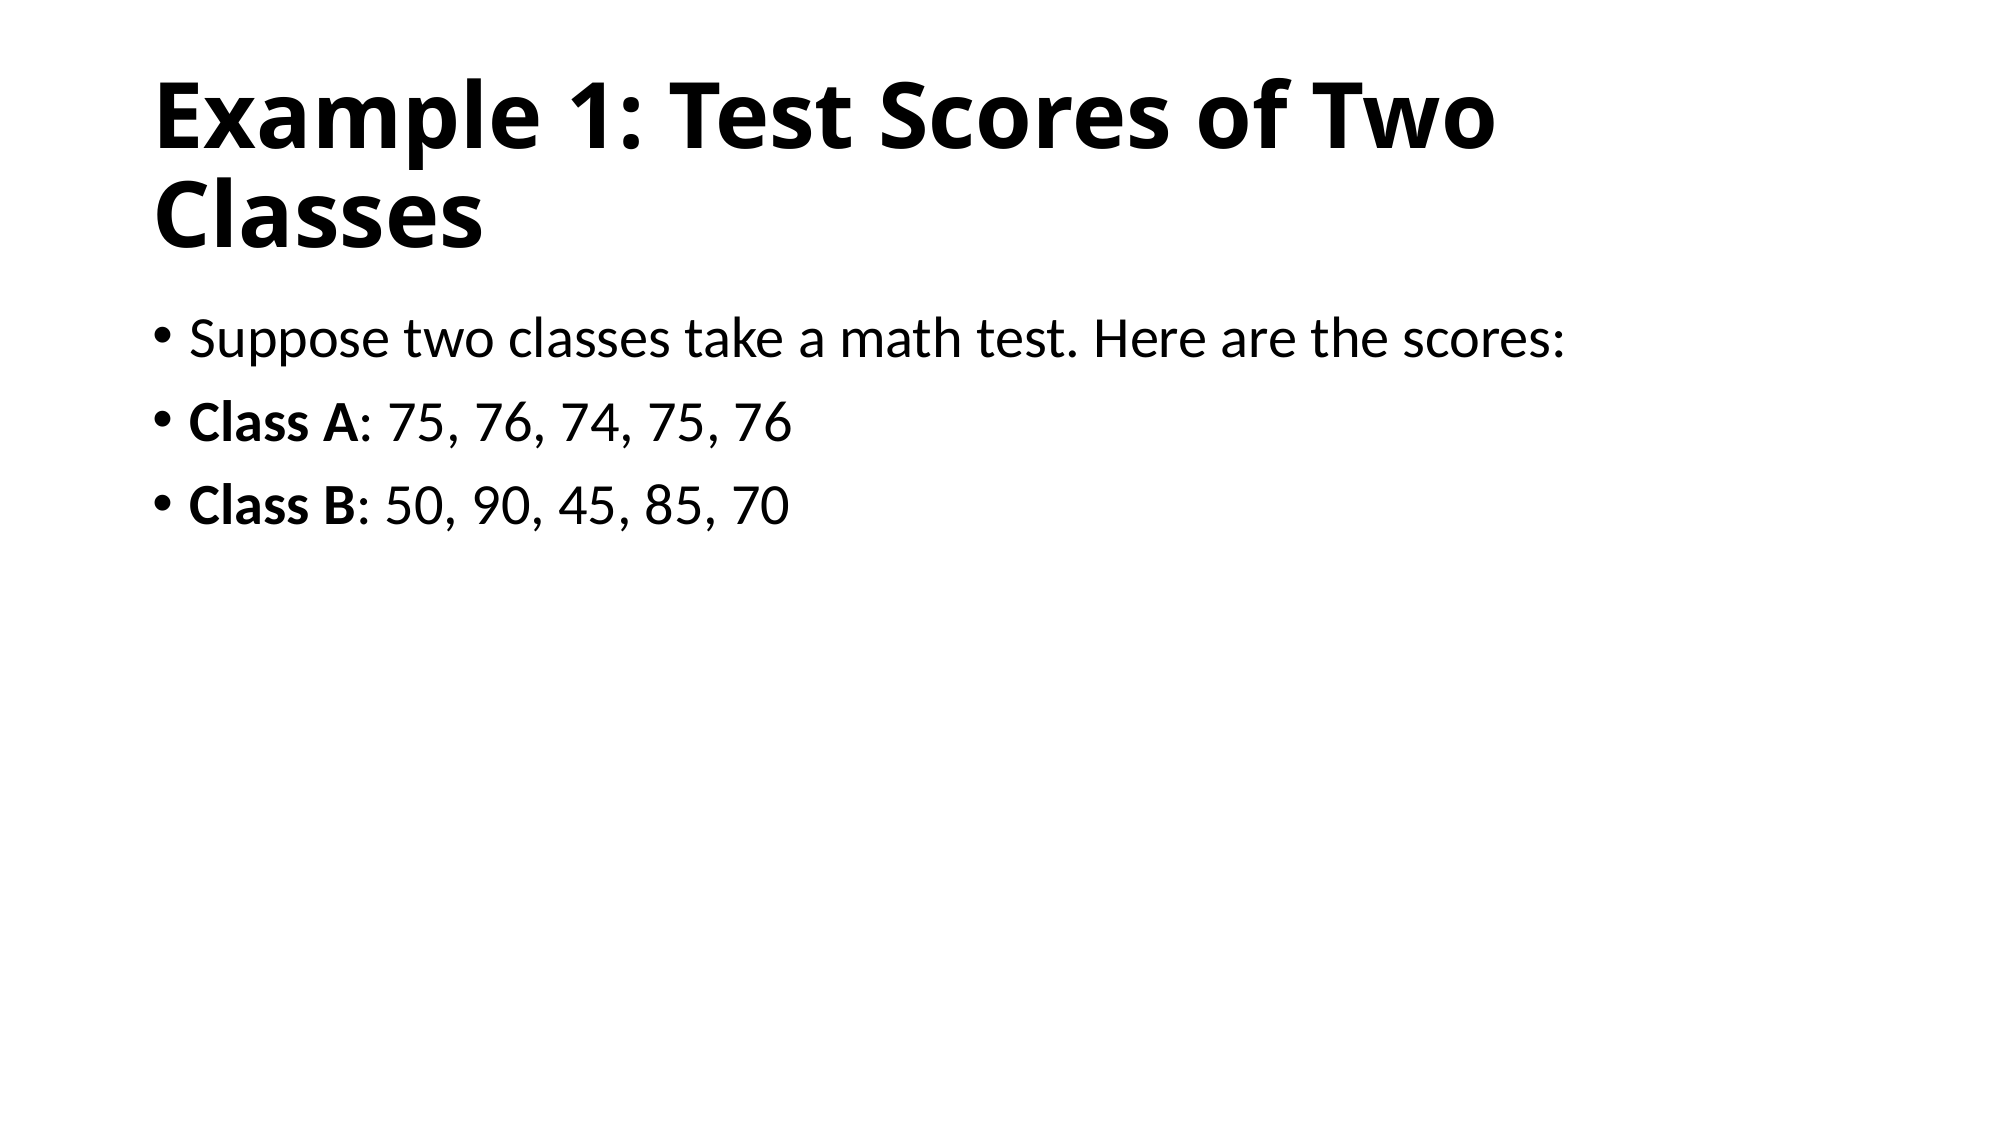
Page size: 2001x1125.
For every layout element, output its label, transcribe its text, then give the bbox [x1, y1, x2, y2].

list Suppose two classes take a math test. Here are the scores: Class A: 75, 76, 74, 75, 76 Class B: 50, 90, 45, 85, 70 [137, 299, 1863, 1014]
title Example 1: Test Scores of Two Classes [137, 59, 1863, 278]
